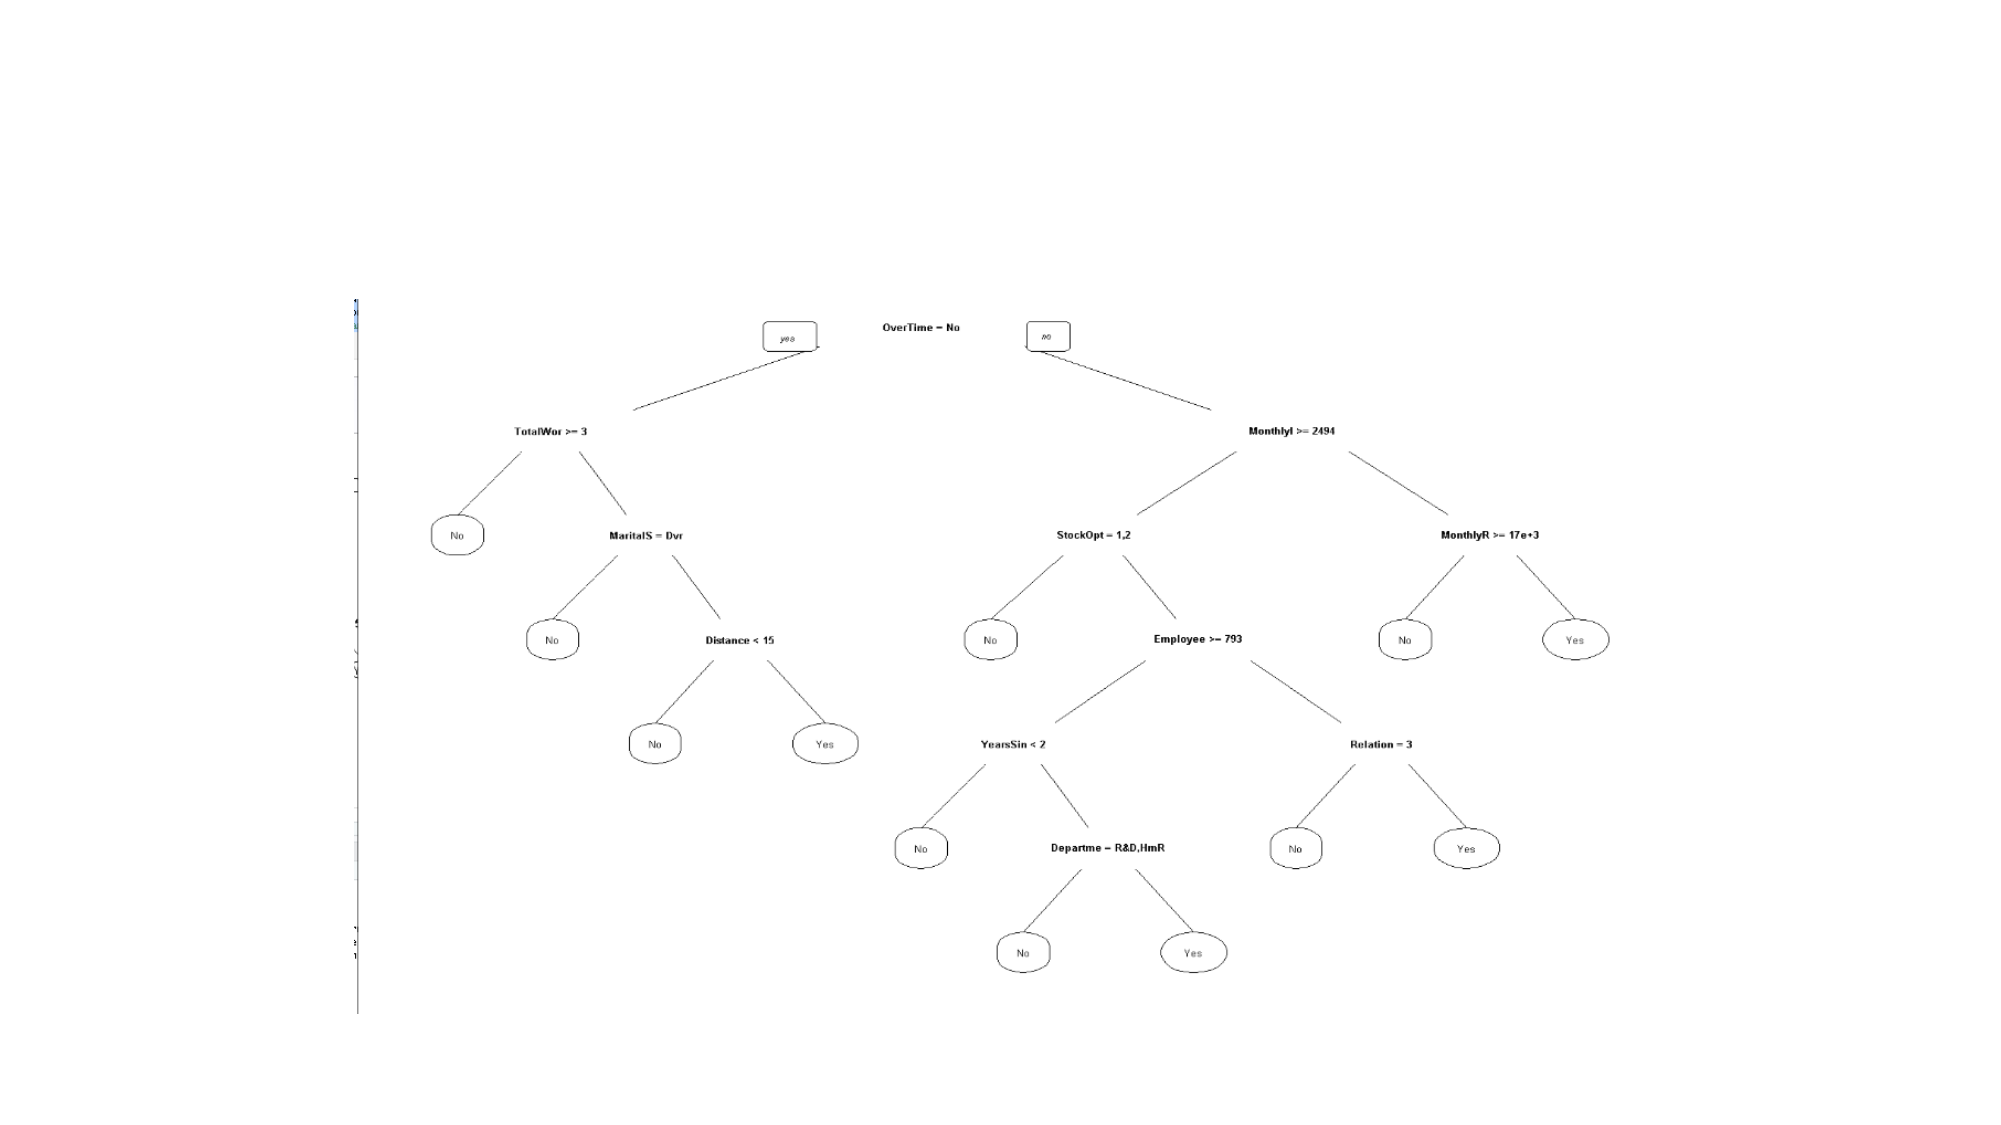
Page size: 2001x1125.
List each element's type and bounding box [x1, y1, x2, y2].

list [354, 299, 1646, 1014]
